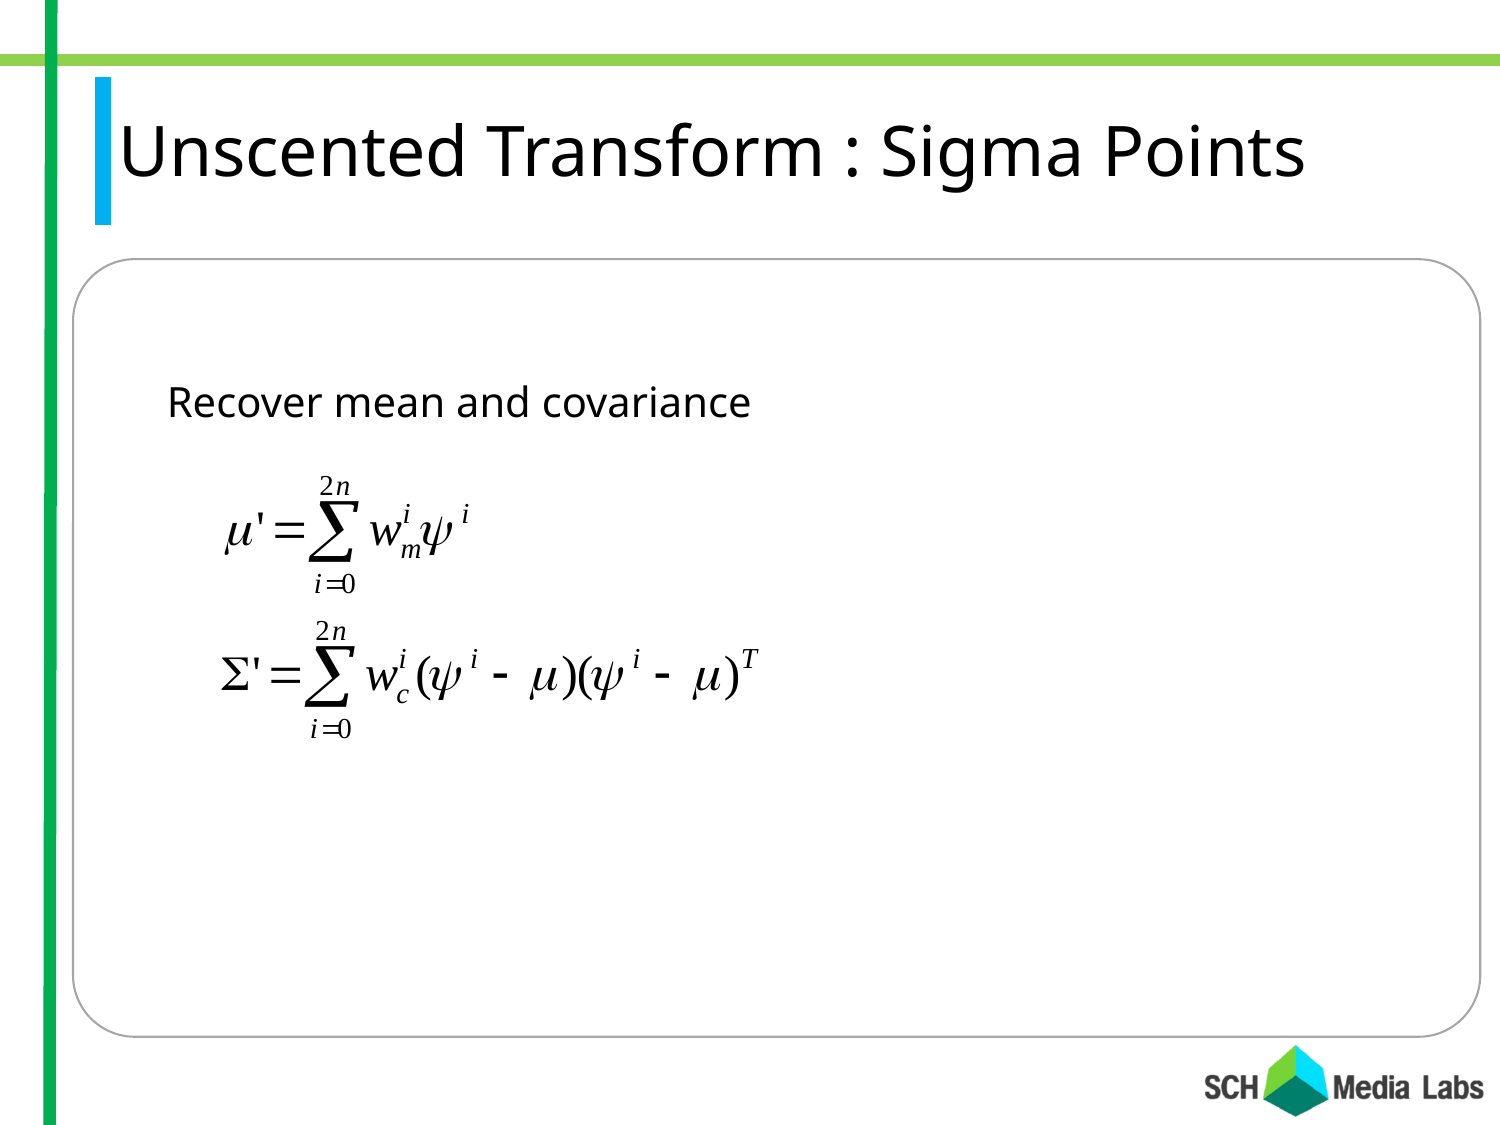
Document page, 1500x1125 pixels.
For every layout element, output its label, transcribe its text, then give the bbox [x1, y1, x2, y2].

title Unscented Transform : Sigma Points [103, 71, 1397, 236]
picture [1186, 1038, 1500, 1125]
text_box Recover mean and covariance [152, 368, 1142, 433]
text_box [215, 461, 774, 751]
